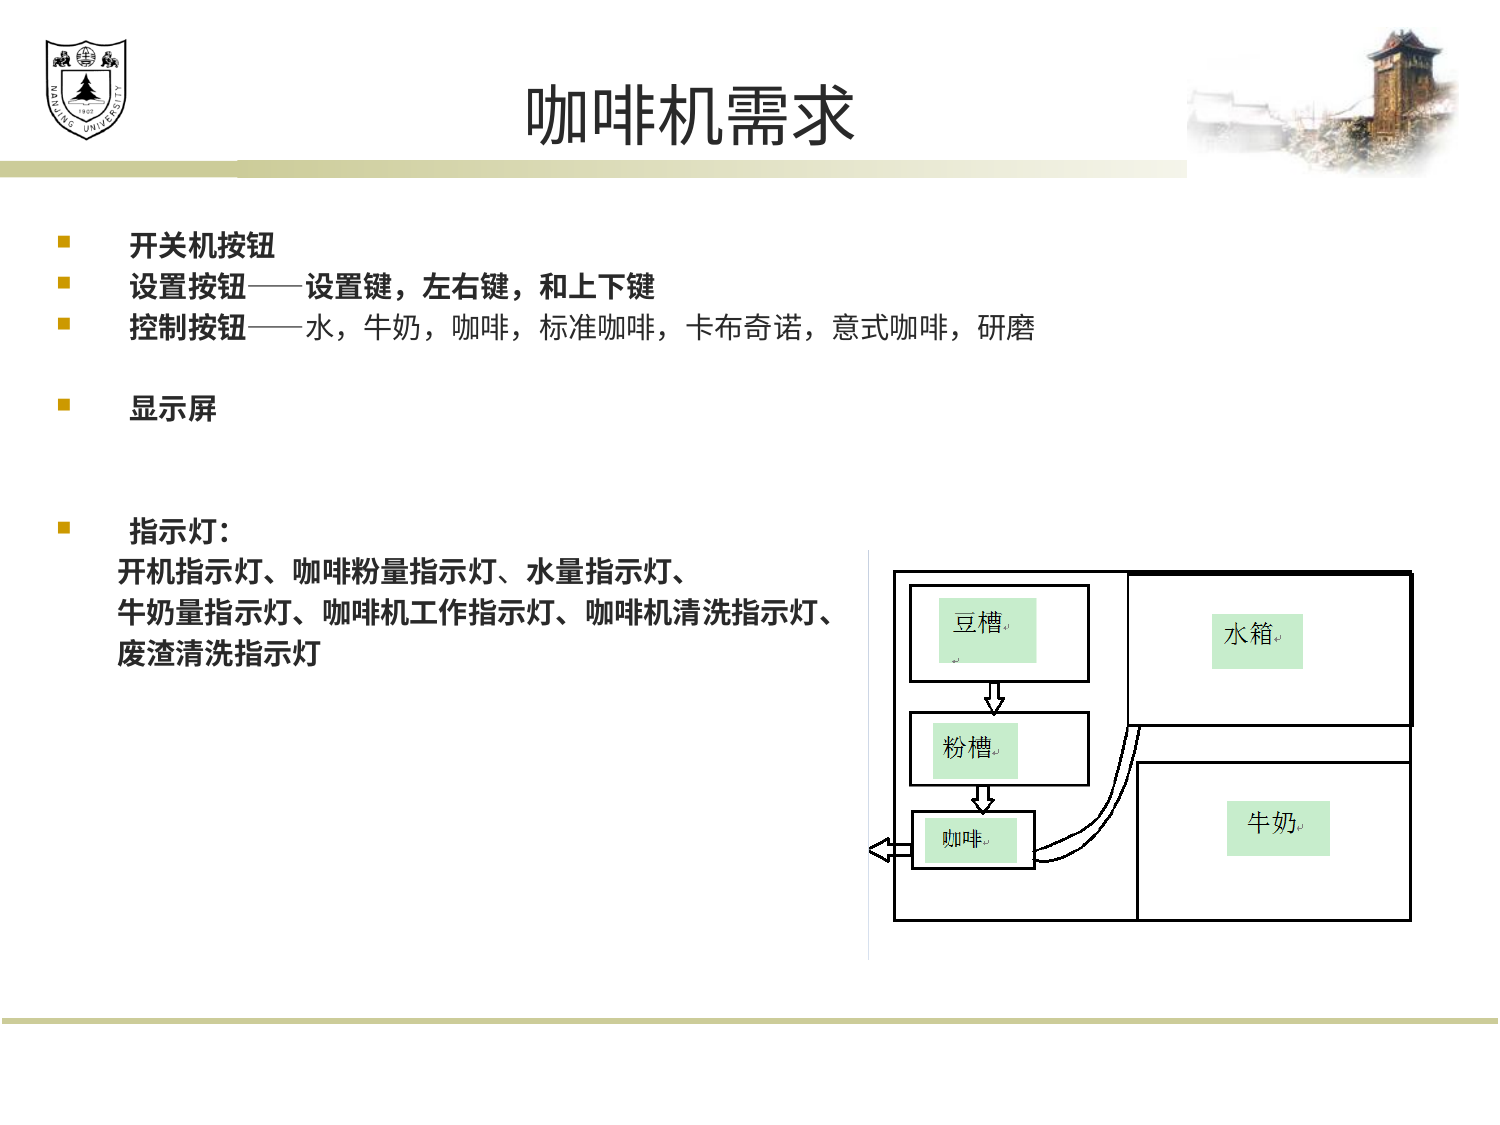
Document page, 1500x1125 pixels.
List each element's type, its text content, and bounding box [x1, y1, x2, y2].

picture [1187, 27, 1459, 178]
picture [41, 36, 131, 143]
picture [2, 1018, 1498, 1024]
text_box 开关机按钮 设置按钮——设置键，左右键，和上下键 控制按钮——水，牛奶，咖啡，标准咖啡，卡布奇诺，意式咖啡，研磨 显示屏 指示灯： 开机指示灯、咖啡粉量指示灯、水量指示灯、 牛奶量指示灯、咖啡机工作指示灯、咖啡机清洗指示灯、 废渣清洗指示灯 [41, 219, 1377, 941]
title 咖啡机需求 [230, 66, 1152, 161]
picture [867, 550, 1436, 960]
